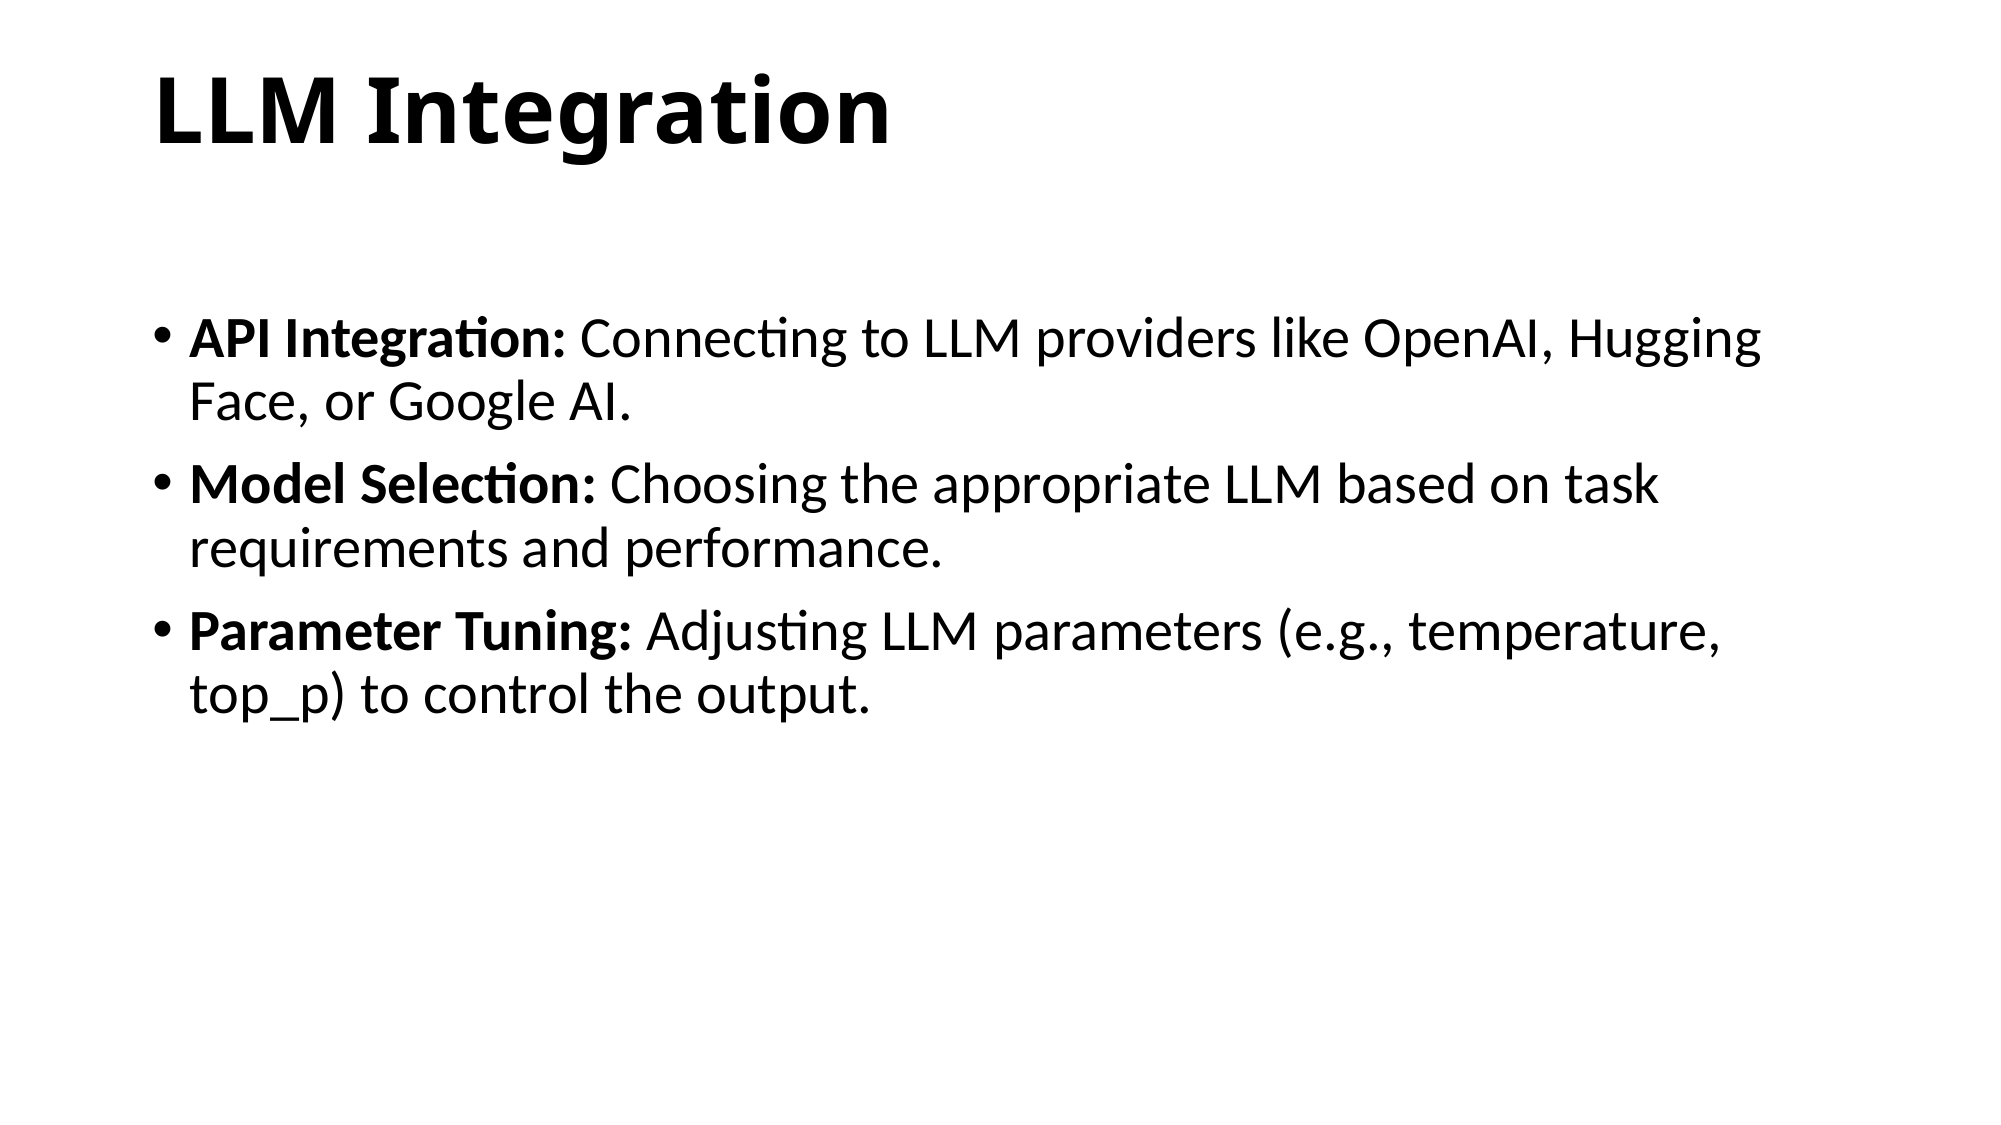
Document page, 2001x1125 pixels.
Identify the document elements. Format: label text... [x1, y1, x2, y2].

list API Integration: Connecting to LLM providers like OpenAI, Hugging Face, or Google AI. Model Selection: Choosing the appropriate LLM based on task requirements and performance. Parameter Tuning: Adjusting LLM parameters (e.g., temperature, top_p) to control the output. [137, 299, 1863, 1014]
title LLM Integration [137, 59, 1863, 278]
